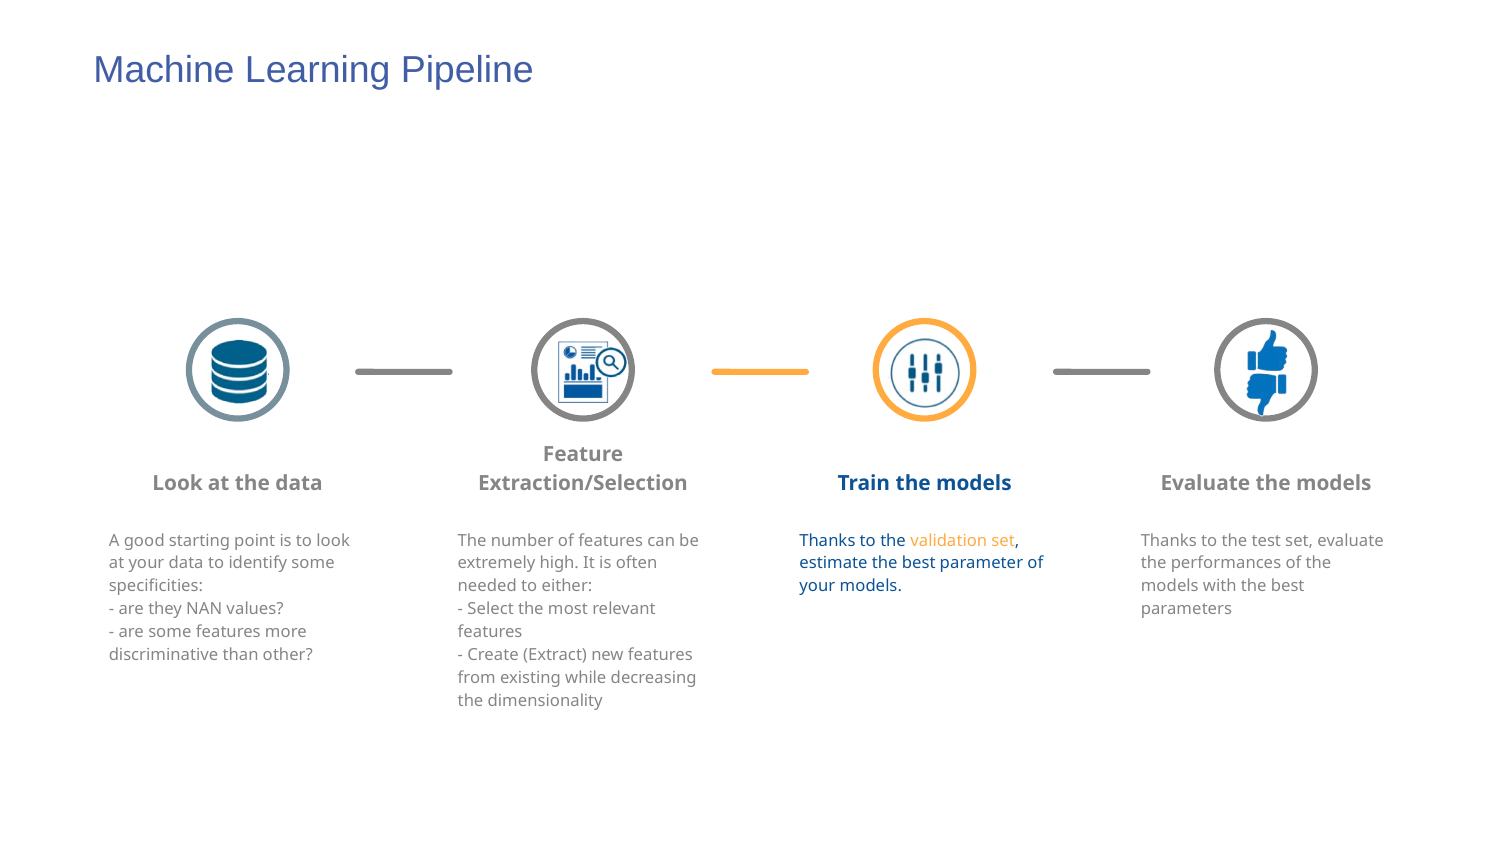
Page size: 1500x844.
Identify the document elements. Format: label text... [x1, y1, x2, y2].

picture [554, 336, 628, 408]
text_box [1125, 320, 1407, 633]
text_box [784, 320, 1065, 633]
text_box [442, 320, 724, 817]
picture [206, 336, 270, 408]
text_box Machine Learning Pipeline [78, 29, 1386, 647]
text_box [1070, 368, 1120, 375]
text_box [729, 368, 778, 375]
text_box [93, 320, 382, 749]
text_box [386, 368, 437, 375]
picture [887, 335, 962, 408]
picture [1242, 325, 1290, 418]
